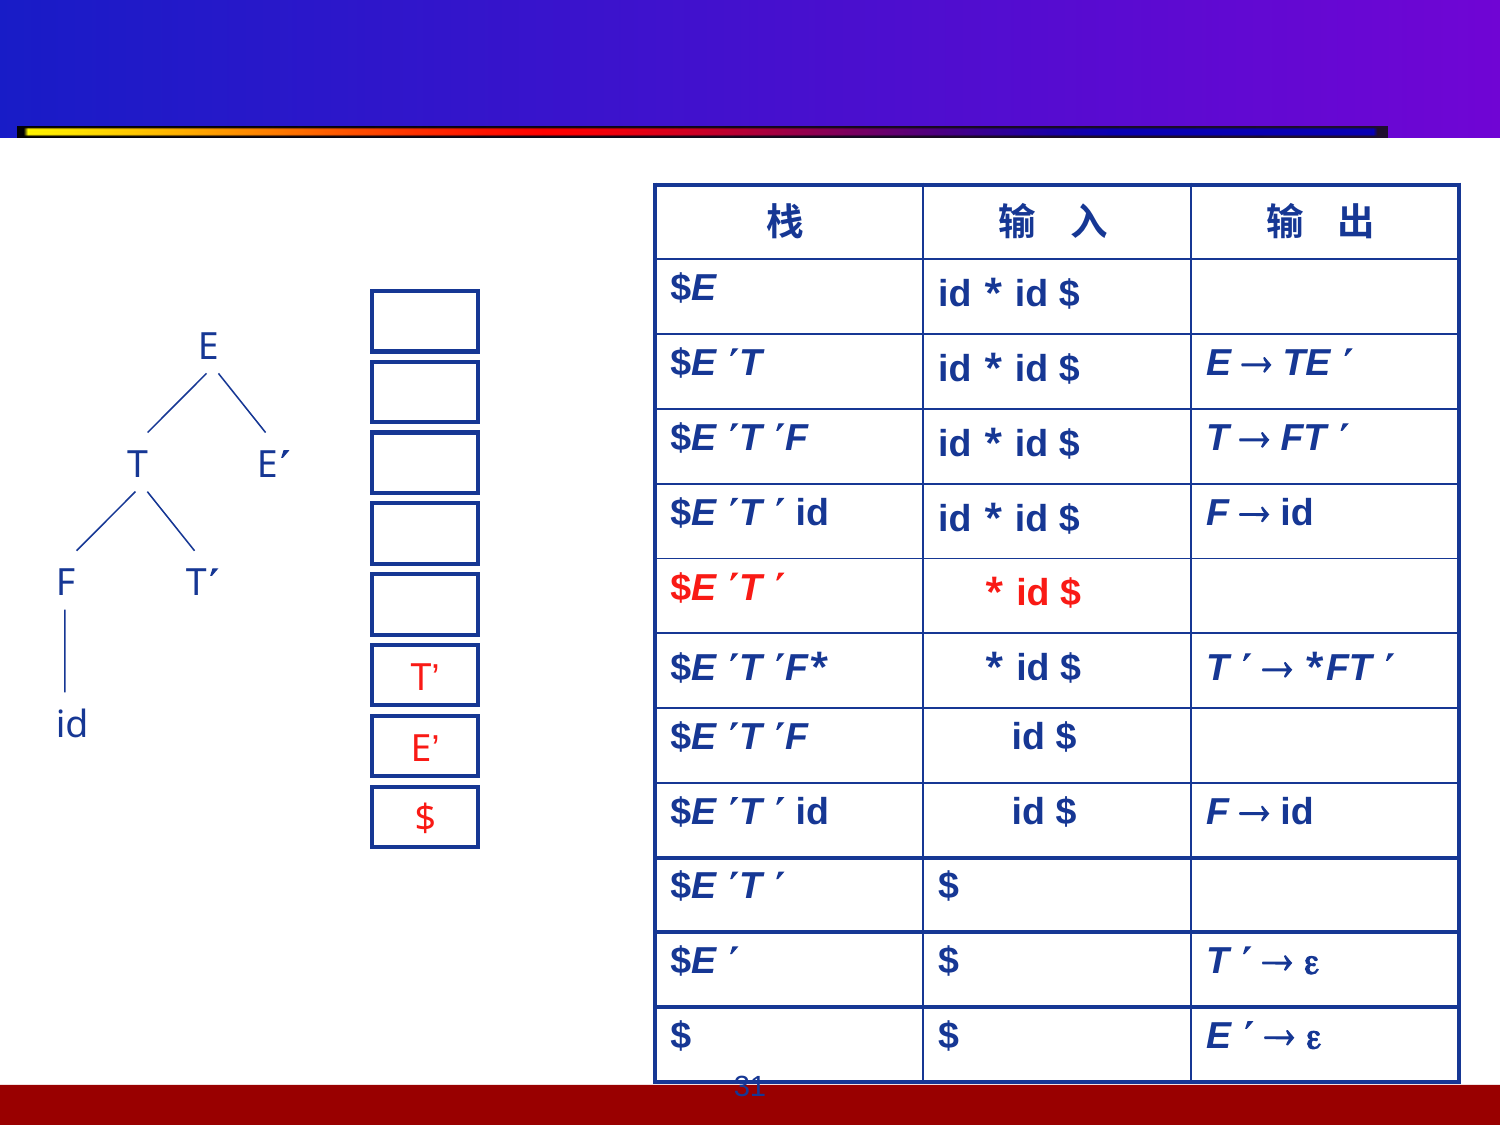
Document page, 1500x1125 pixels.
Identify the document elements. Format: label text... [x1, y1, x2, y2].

table_cell * id $ [924, 559, 1190, 632]
text_box id [41, 692, 112, 753]
text_box E [242, 432, 313, 493]
table_cell E  TE  [1192, 335, 1457, 408]
table_header 输 入 [924, 187, 1190, 258]
table_cell $ [657, 1009, 922, 1059]
table_cell T  FT  [1192, 410, 1457, 483]
table_cell E    [1192, 1009, 1457, 1080]
table_cell * id $ [924, 634, 1190, 707]
table_cell $E T [657, 335, 922, 408]
table_cell $ [924, 934, 1190, 1005]
text_box F [41, 550, 112, 611]
table_header 输 出 [1192, 187, 1457, 258]
text_box T [171, 550, 242, 611]
text_box T [112, 432, 184, 493]
table_cell id * id $ [924, 260, 1190, 333]
table_cell id $ [924, 784, 1190, 856]
table_cell F  id [1192, 485, 1457, 558]
table_cell $E  [657, 934, 922, 1005]
table_cell id * id $ [924, 335, 1190, 408]
picture [17, 126, 1388, 138]
slide_number 31 [574, 1059, 926, 1113]
table_cell T    [1192, 934, 1457, 1005]
table_cell [1192, 860, 1457, 930]
table_cell $E T  [657, 559, 922, 632]
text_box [371, 290, 479, 848]
table_cell $E T F [657, 410, 922, 483]
table_cell $E [657, 260, 922, 333]
table_cell $ [924, 1009, 1190, 1080]
table_cell $E T  [657, 860, 922, 930]
table_cell id $ [924, 709, 1190, 782]
table_cell $E T F* [657, 634, 922, 707]
table_cell [1192, 709, 1457, 782]
table_cell T   *FT  [1192, 634, 1457, 707]
table_header 栈 [657, 187, 922, 258]
table_cell id * id $ [924, 485, 1190, 558]
table_cell $E T F [657, 709, 922, 782]
table_cell $ [924, 860, 1190, 930]
table_cell $E T  id [657, 784, 922, 856]
table_cell [1192, 260, 1457, 333]
table_cell F  id [1192, 784, 1457, 856]
table_cell id * id $ [924, 410, 1190, 483]
text_box E [183, 314, 254, 374]
table_cell [1192, 559, 1457, 632]
table_cell $E T  id [657, 485, 922, 558]
